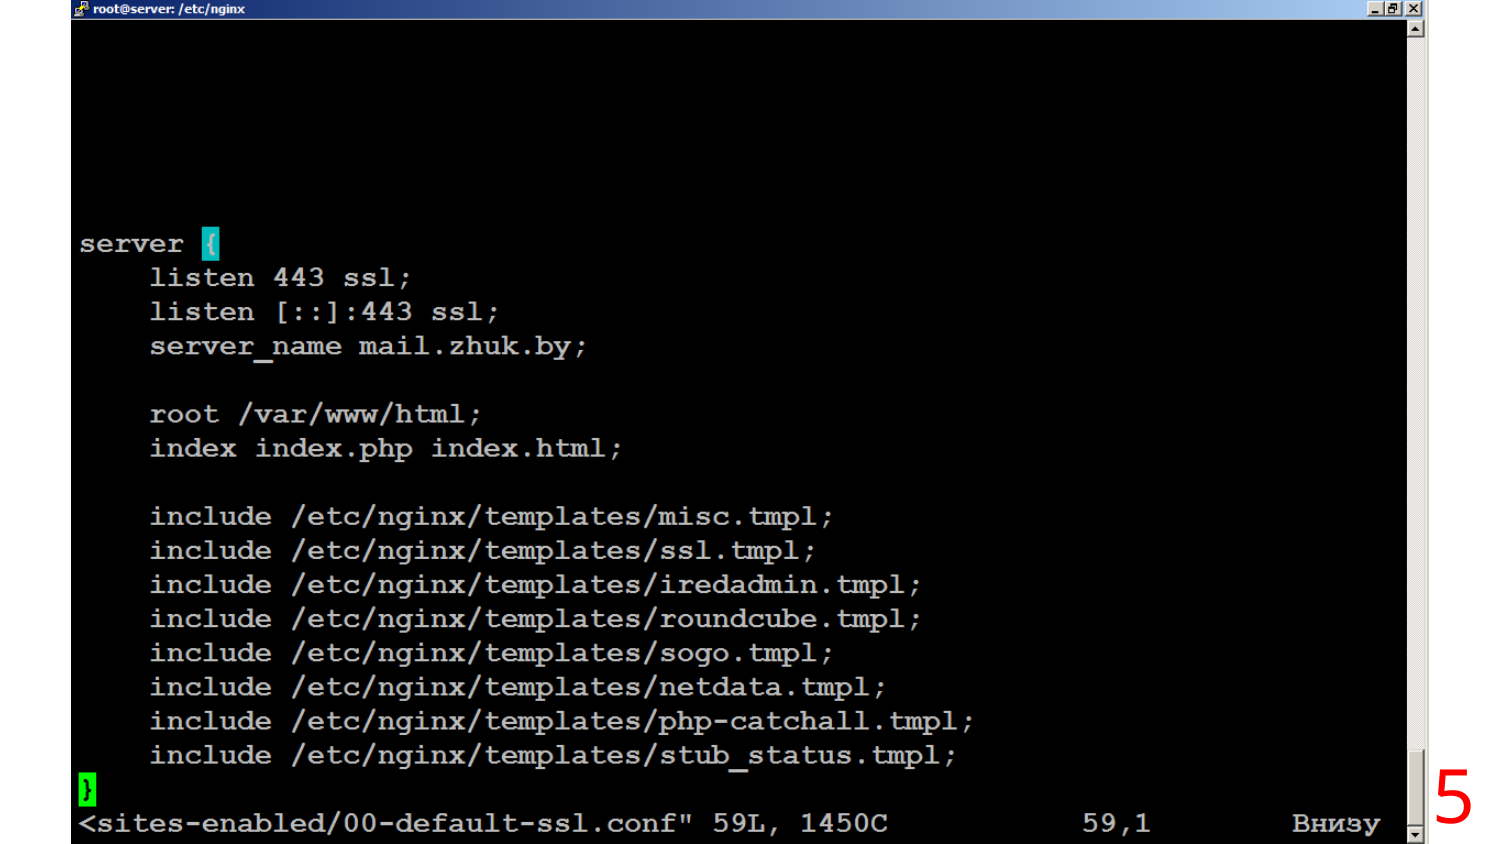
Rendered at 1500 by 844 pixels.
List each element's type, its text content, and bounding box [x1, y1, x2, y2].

text_box 5 [1433, 741, 1491, 844]
picture [71, 0, 1429, 844]
